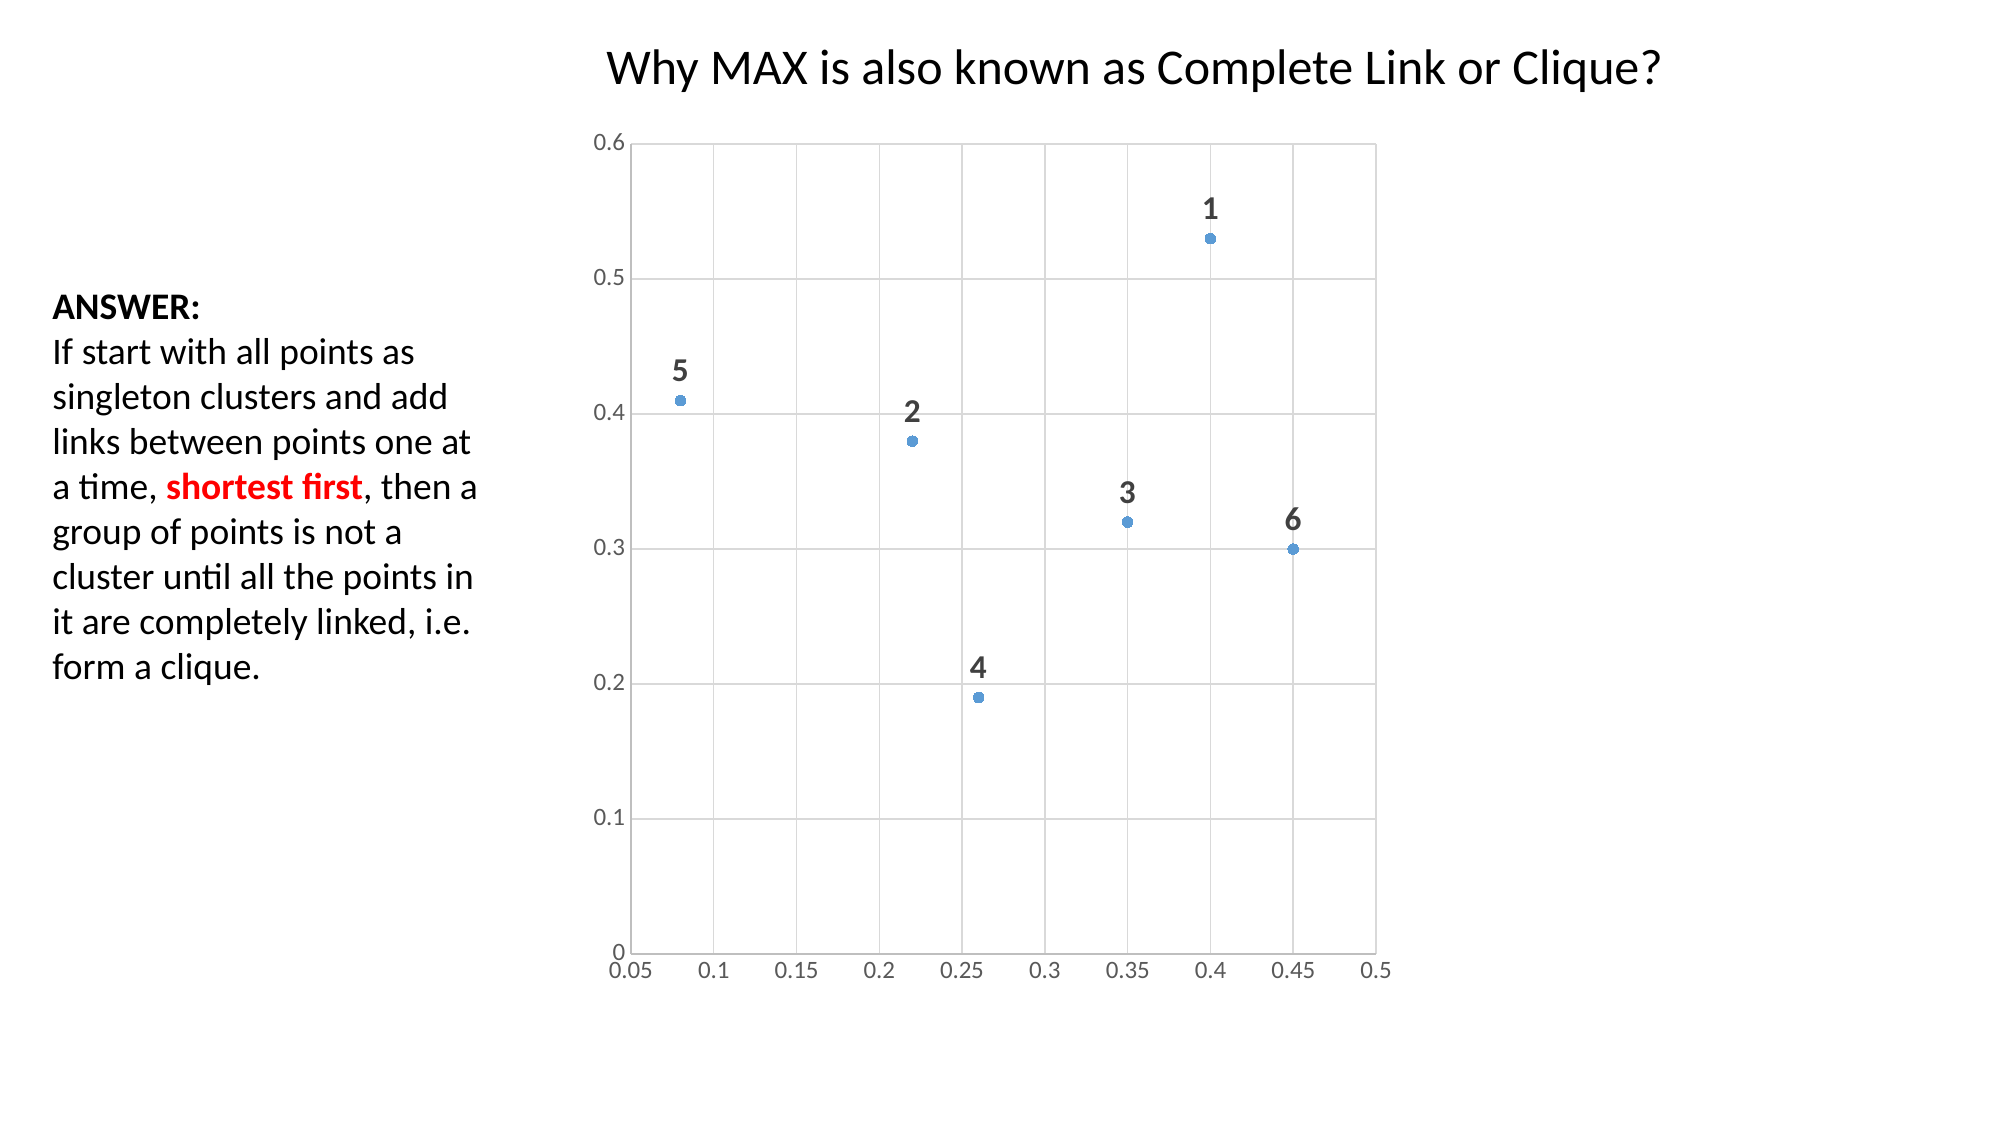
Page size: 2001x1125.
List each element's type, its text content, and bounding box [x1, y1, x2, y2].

text_box ANSWER: If start with all points as singleton clusters and add links between points one at a time, shortest first, then a group of points is not a cluster until all the points in it are completely linked, i.e. form a clique. [37, 274, 511, 695]
chart [576, 113, 1409, 1003]
text_box Why MAX is also known as Complete Link or Clique? [591, 27, 1788, 103]
